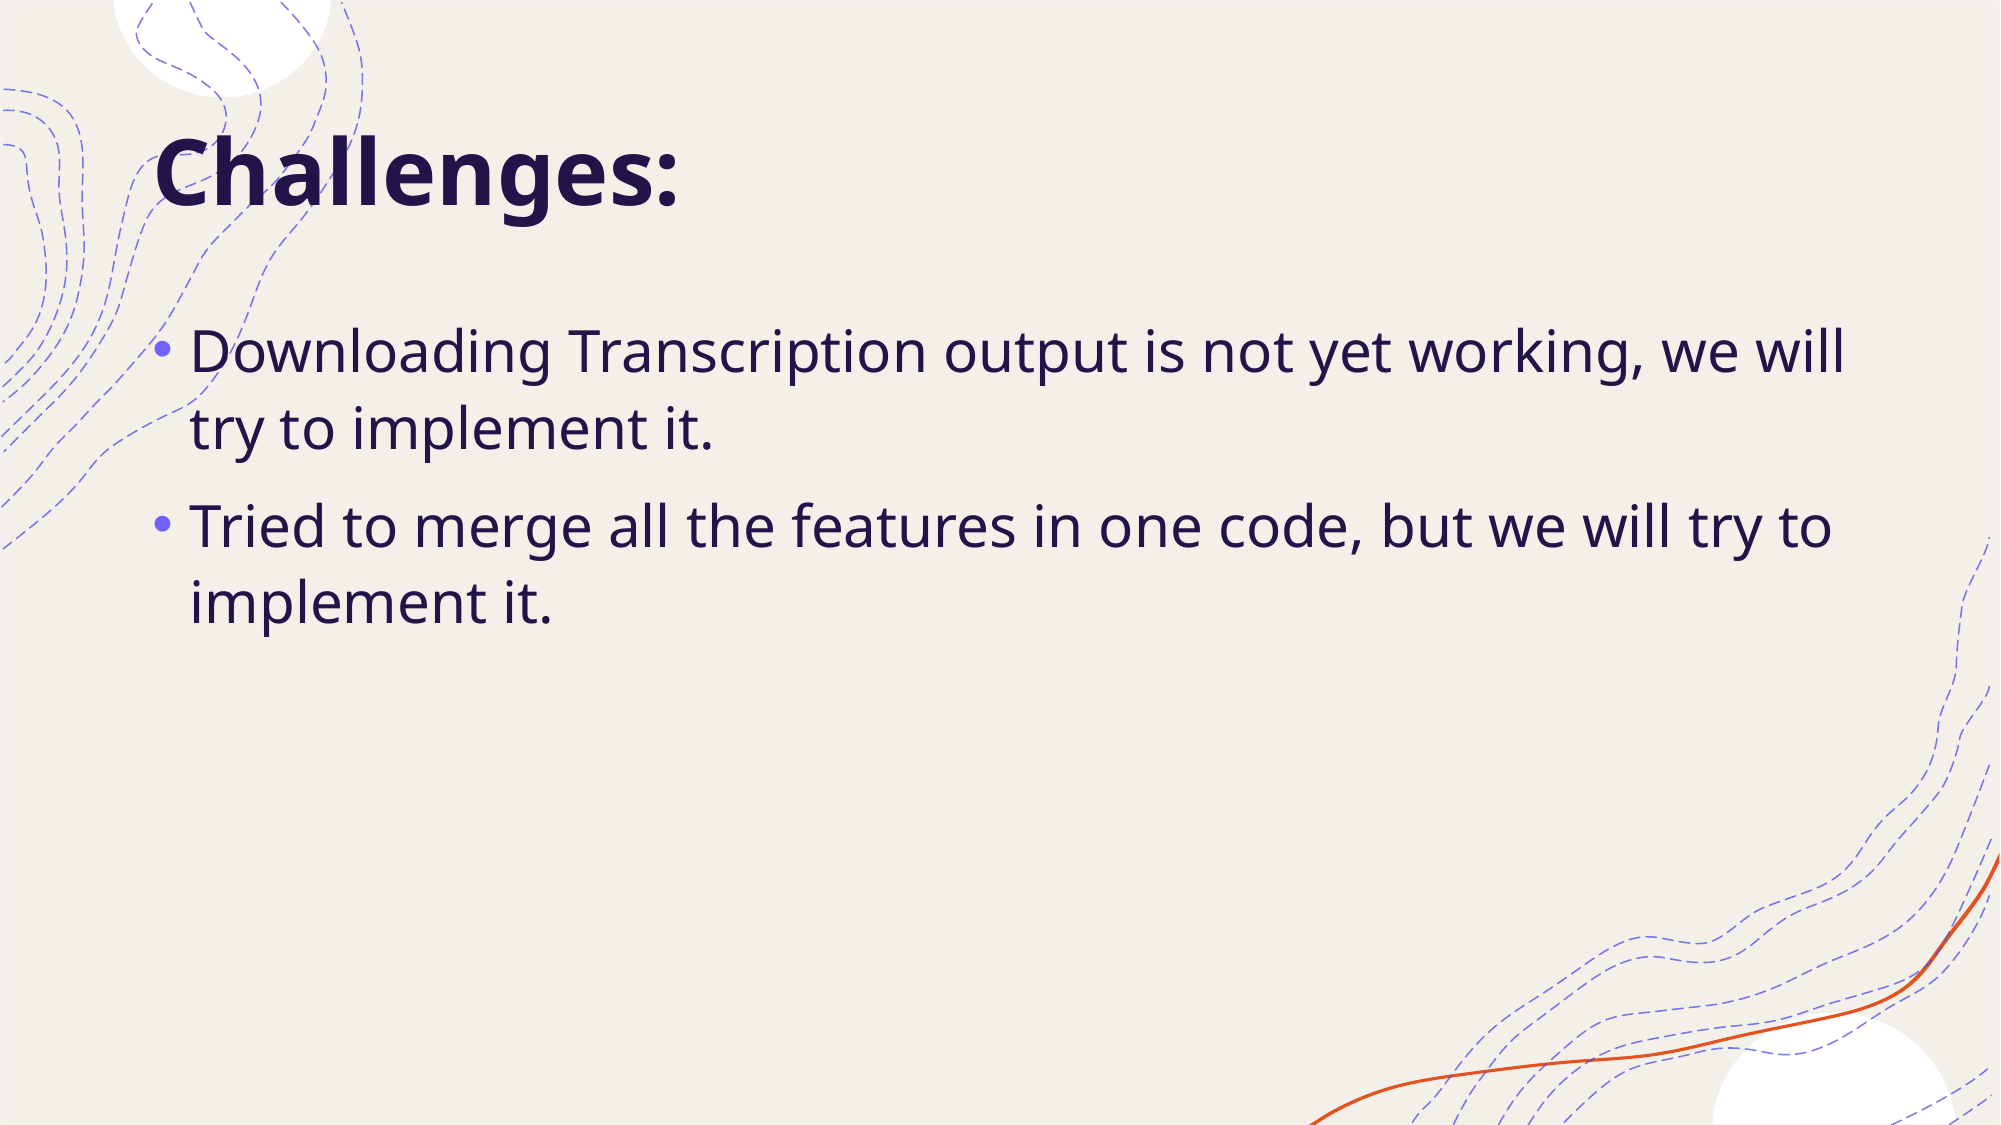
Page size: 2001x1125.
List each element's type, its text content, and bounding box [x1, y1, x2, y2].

title Challenges: [137, 59, 1863, 278]
list Downloading Transcription output is not yet working, we will try to implement it. Tried to merge all the features in one code, but we will try to implement it. [137, 299, 1863, 1014]
